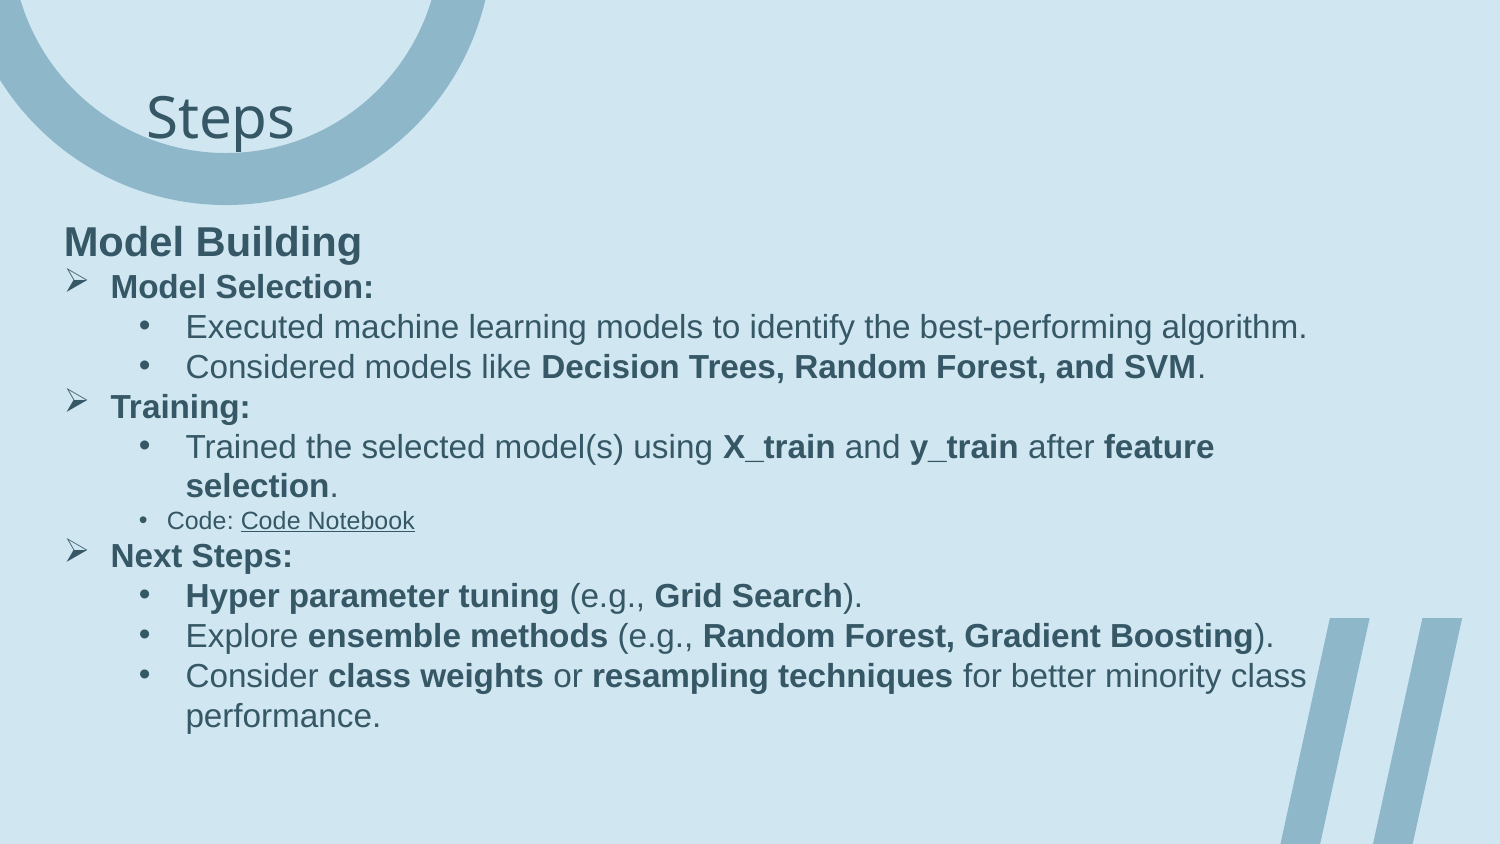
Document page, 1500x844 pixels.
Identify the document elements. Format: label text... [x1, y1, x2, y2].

subtitle Model Building Model Selection: Executed machine learning models to identify the best-performing algorithm. Considered models like Decision Trees, Random Forest, and SVM. Training: Trained the selected model(s) using X_train and y_train after feature selection. Code: Code Notebook Next Steps: Hyper parameter tuning (e.g., Grid Search). Explore ensemble methods (e.g., Random Forest, Gradient Boosting). Consider class weights or resampling techniques for better minority class performance. [48, 200, 1374, 768]
title Steps [131, 68, 1082, 165]
